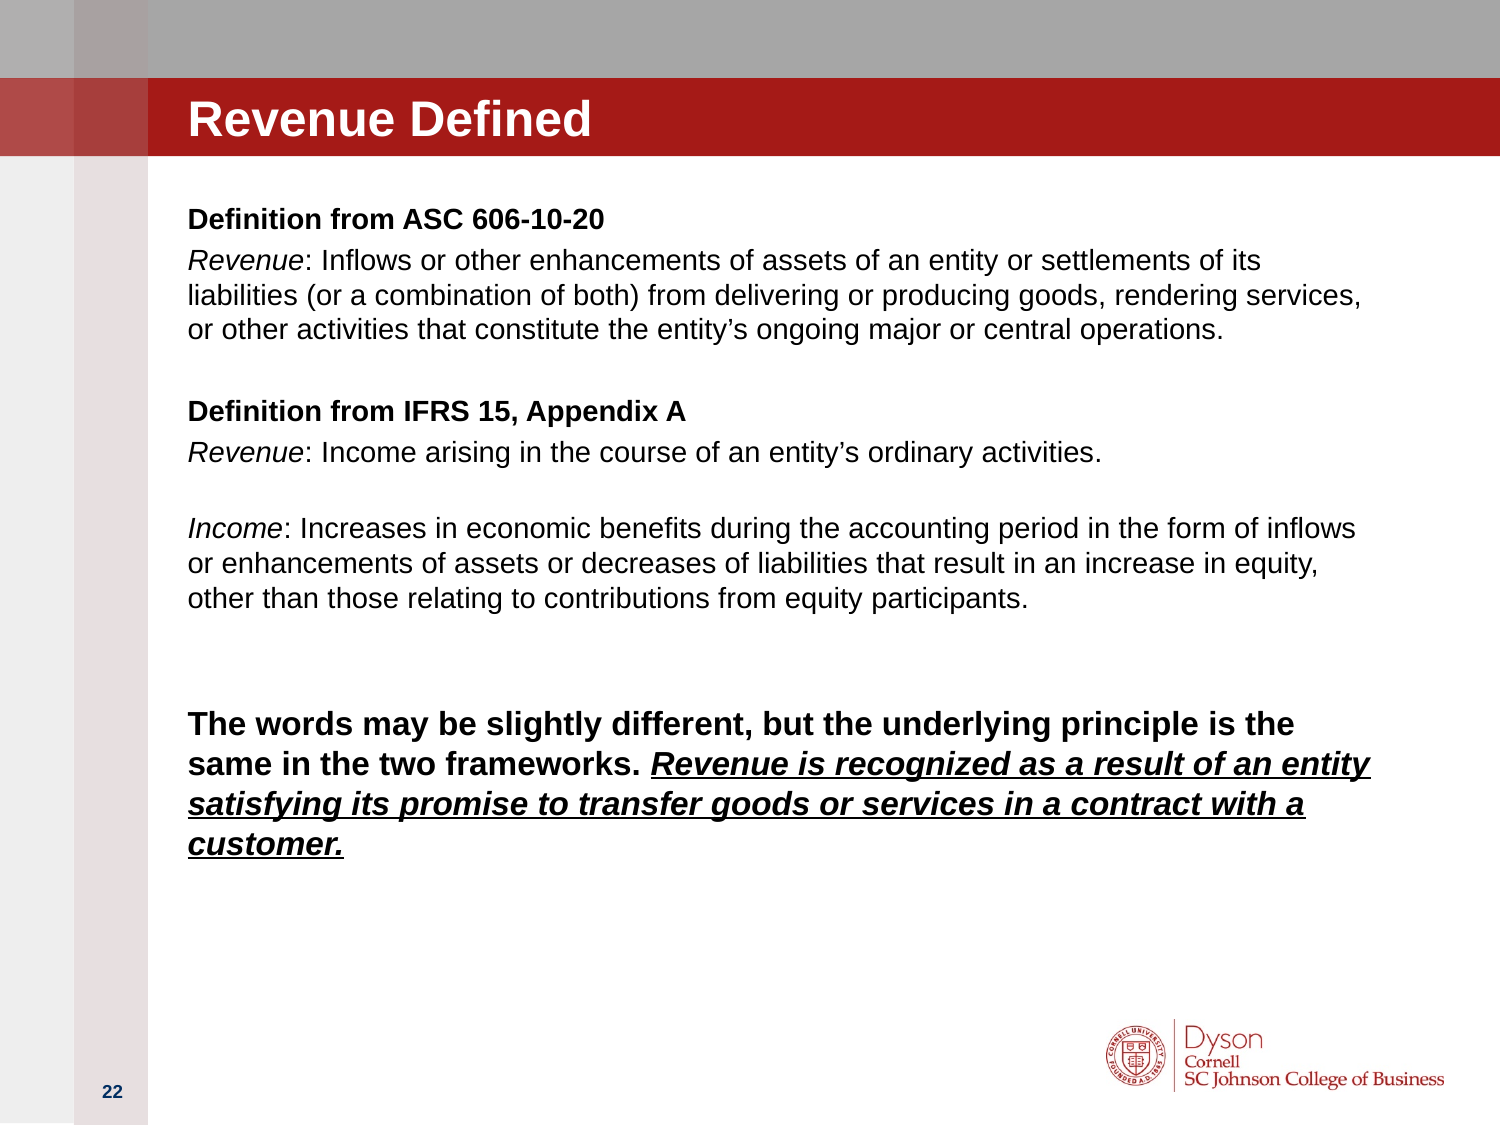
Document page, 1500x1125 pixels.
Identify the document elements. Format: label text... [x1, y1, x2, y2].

list Definition from ASC 606-10-20 Revenue: Inflows or other enhancements of assets of an entity or settlements of its liabilities (or a combination of both) from delivering or producing goods, rendering services, or other activities that constitute the entity’s ongoing major or central operations. Definition from IFRS 15, Appendix A Revenue: Income arising in the course of an entity’s ordinary activities. Income: Increases in economic benefits during the accounting period in the form of inflows or enhancements of assets or decreases of liabilities that result in an increase in equity, other than those relating to contributions from equity participants. The words may be slightly different, but the underlying principle is the same in the two frameworks. Revenue is recognized as a result of an entity satisfying its promise to transfer goods or services in a contract with a customer. [187, 200, 1375, 963]
slide_number 22 [74, 1071, 151, 1125]
picture [1106, 1019, 1444, 1092]
title Revenue Defined [187, 46, 1169, 147]
